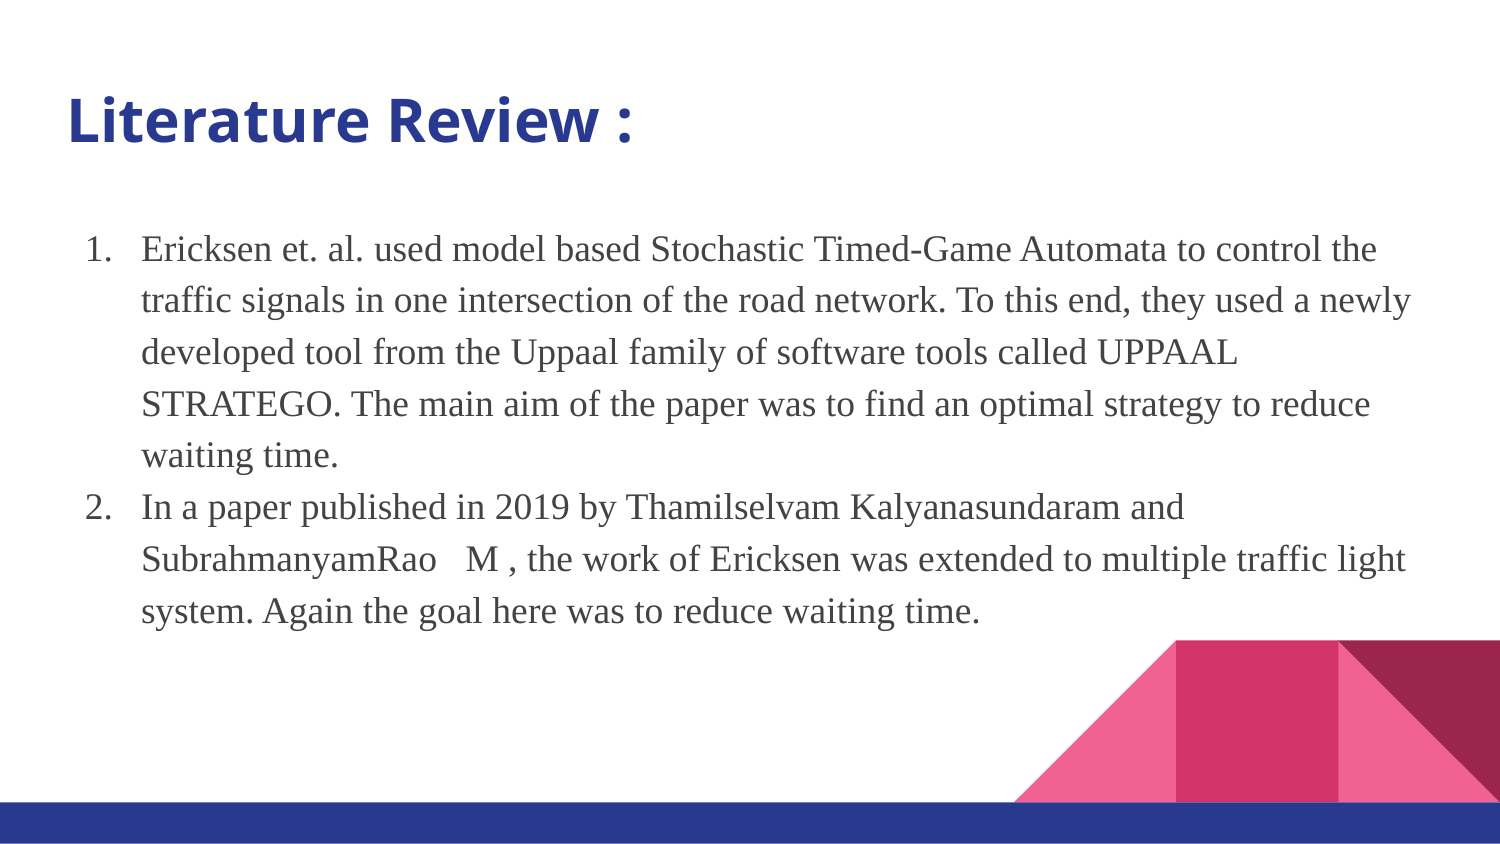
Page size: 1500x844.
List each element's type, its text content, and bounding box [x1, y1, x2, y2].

list Ericksen et. al. used model based Stochastic Timed-Game Automata to control the traffic signals in one intersection of the road network. To this end, they used a newly developed tool from the Uppaal family of software tools called UPPAAL STRATEGO. The main aim of the paper was to find an optimal strategy to reduce waiting time. In a paper published in 2019 by Thamilselvam Kalyanasundaram and SubrahmanyamRao M , the work of Ericksen was extended to multiple traffic light system. Again the goal here was to reduce waiting time. [51, 201, 1449, 750]
title Literature Review : [51, 67, 1449, 167]
